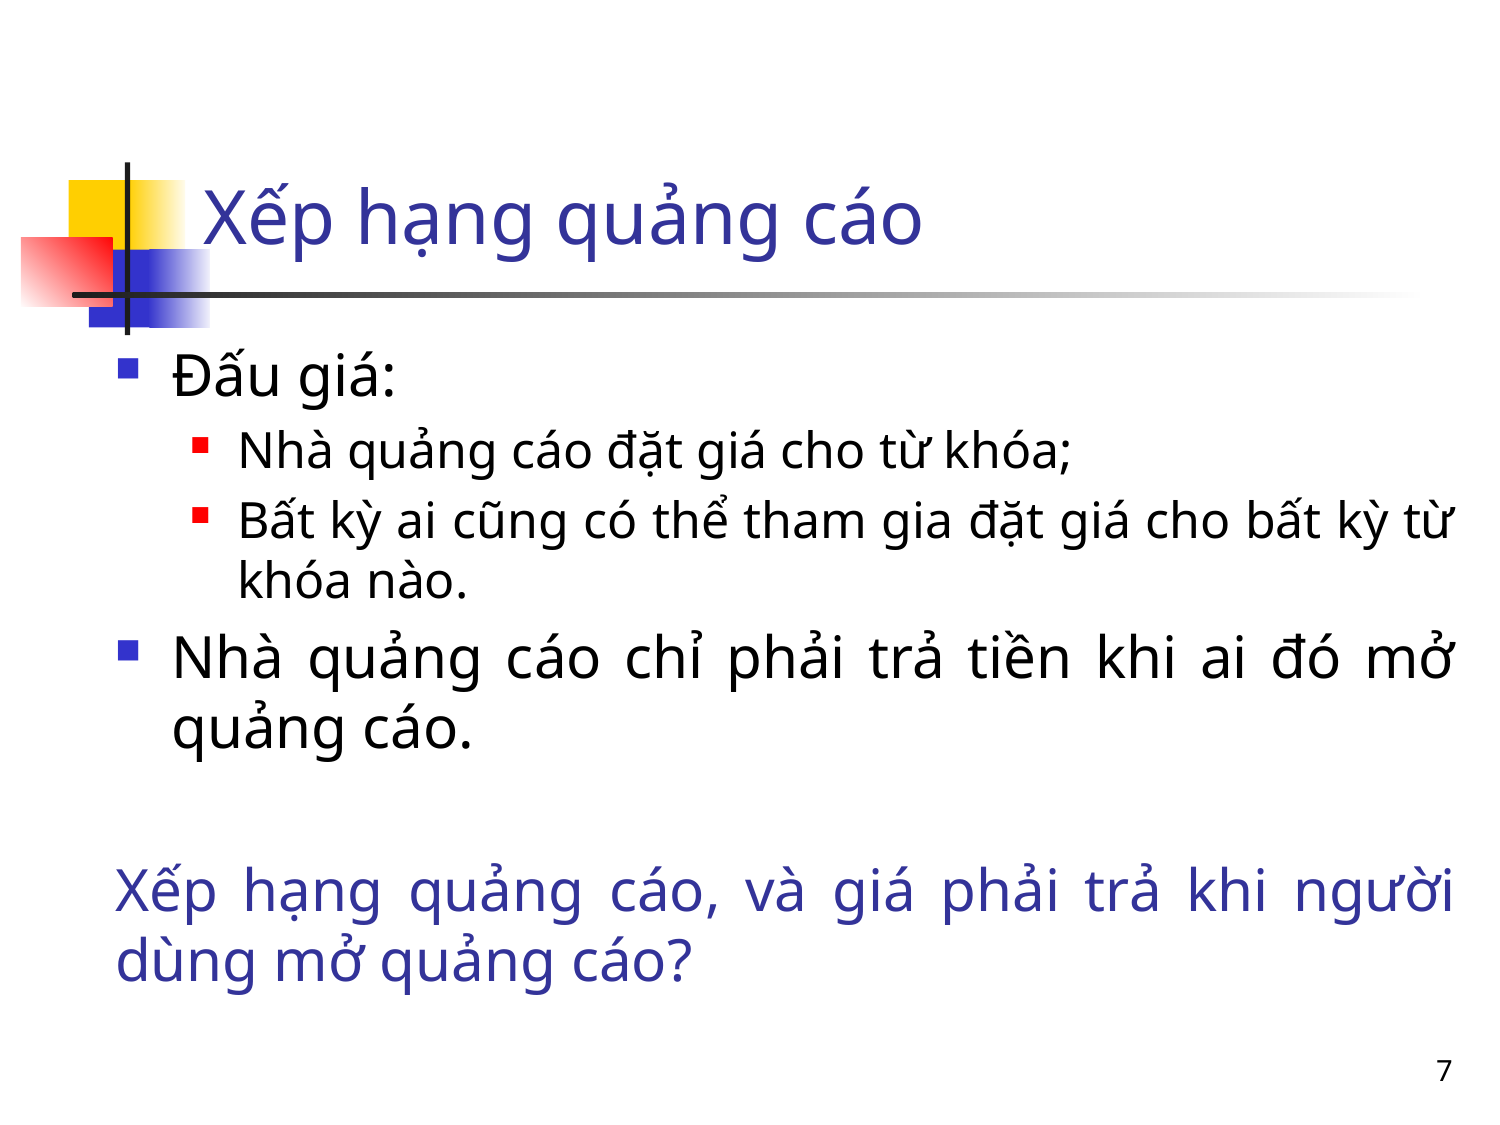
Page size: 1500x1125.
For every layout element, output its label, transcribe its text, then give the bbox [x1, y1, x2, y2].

title Xếp hạng quảng cáo [188, 35, 1468, 268]
slide_number 7 [1155, 1059, 1468, 1100]
list Đấu giá: Nhà quảng cáo đặt giá cho từ khóa; Bất kỳ ai cũng có thể tham gia đặt giá cho bất kỳ từ khóa nào. Nhà quảng cáo chỉ phải trả tiền khi ai đó mở quảng cáo. Xếp hạng quảng cáo, và giá phải trả khi người dùng mở quảng cáo? [100, 331, 1471, 1059]
